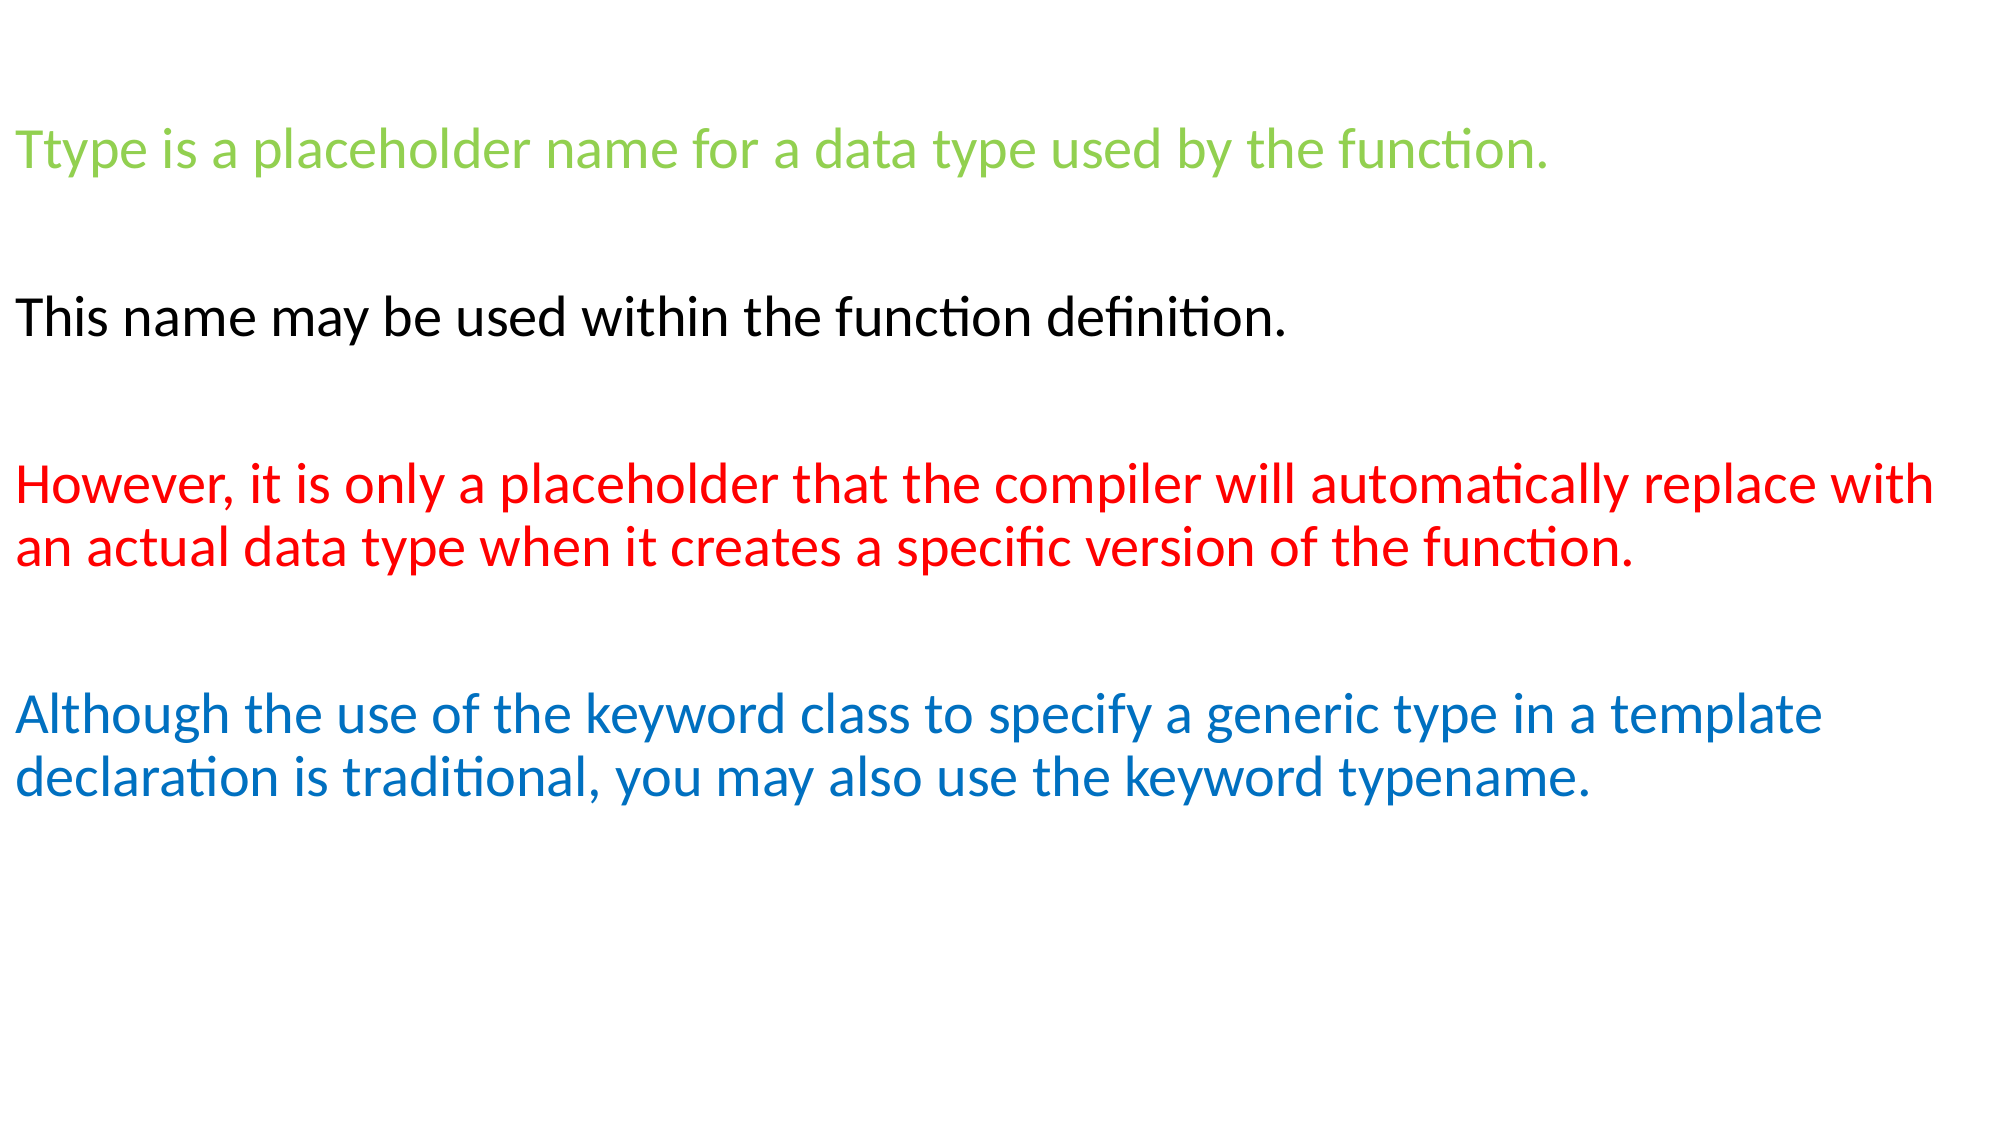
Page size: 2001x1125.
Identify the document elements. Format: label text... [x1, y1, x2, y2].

list Ttype is a placeholder name for a data type used by the function. This name may be used within the function definition. However, it is only a placeholder that the compiler will automatically replace with an actual data type when it creates a specific version of the function. Although the use of the keyword class to specify a generic type in a template declaration is traditional, you may also use the keyword typename. [0, 111, 2000, 1125]
